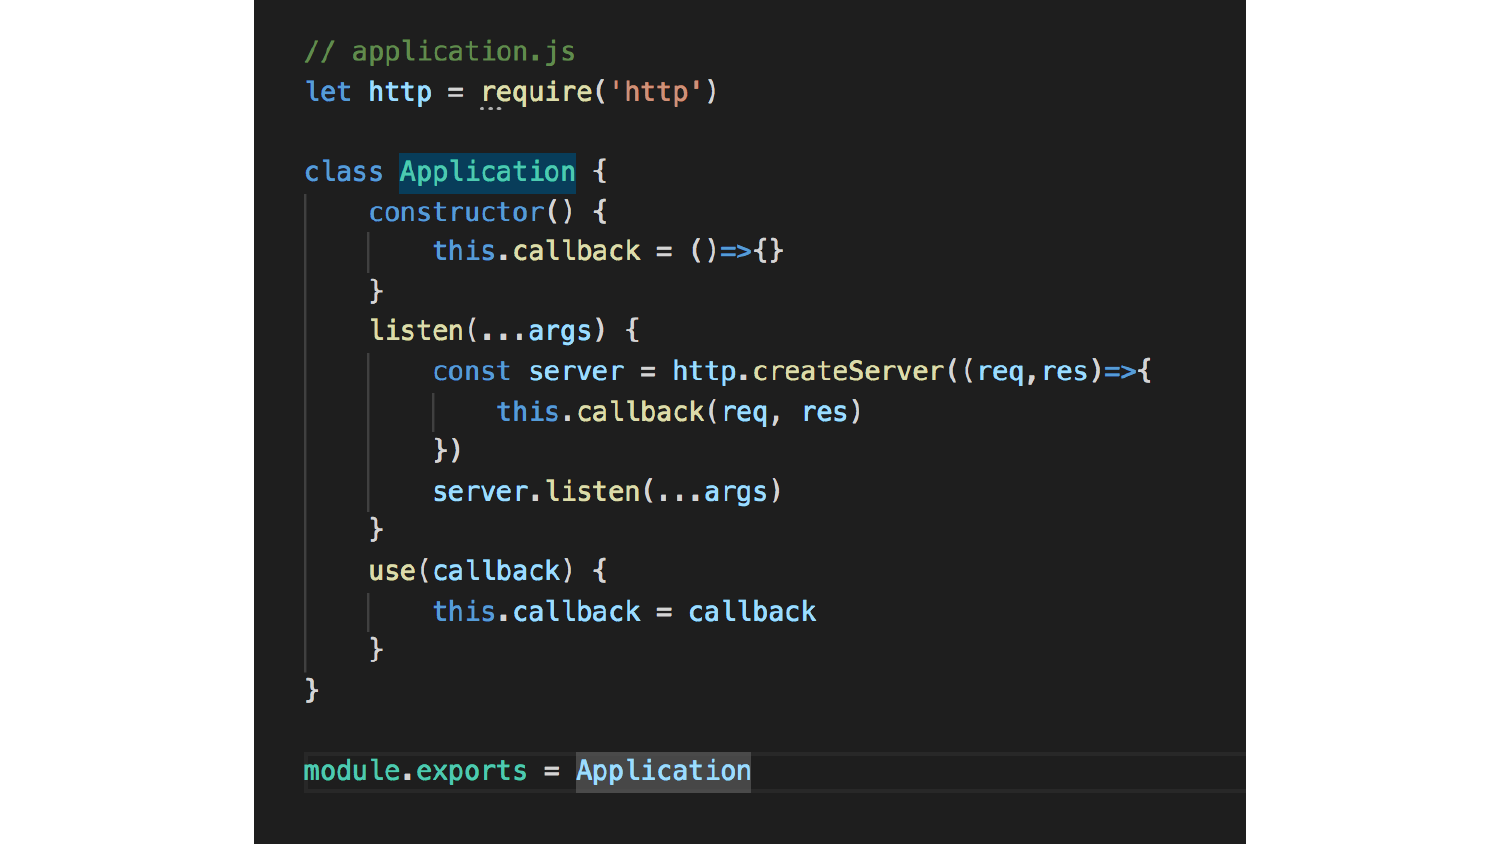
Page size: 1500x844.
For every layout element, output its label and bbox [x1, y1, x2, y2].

picture [254, 0, 1246, 844]
